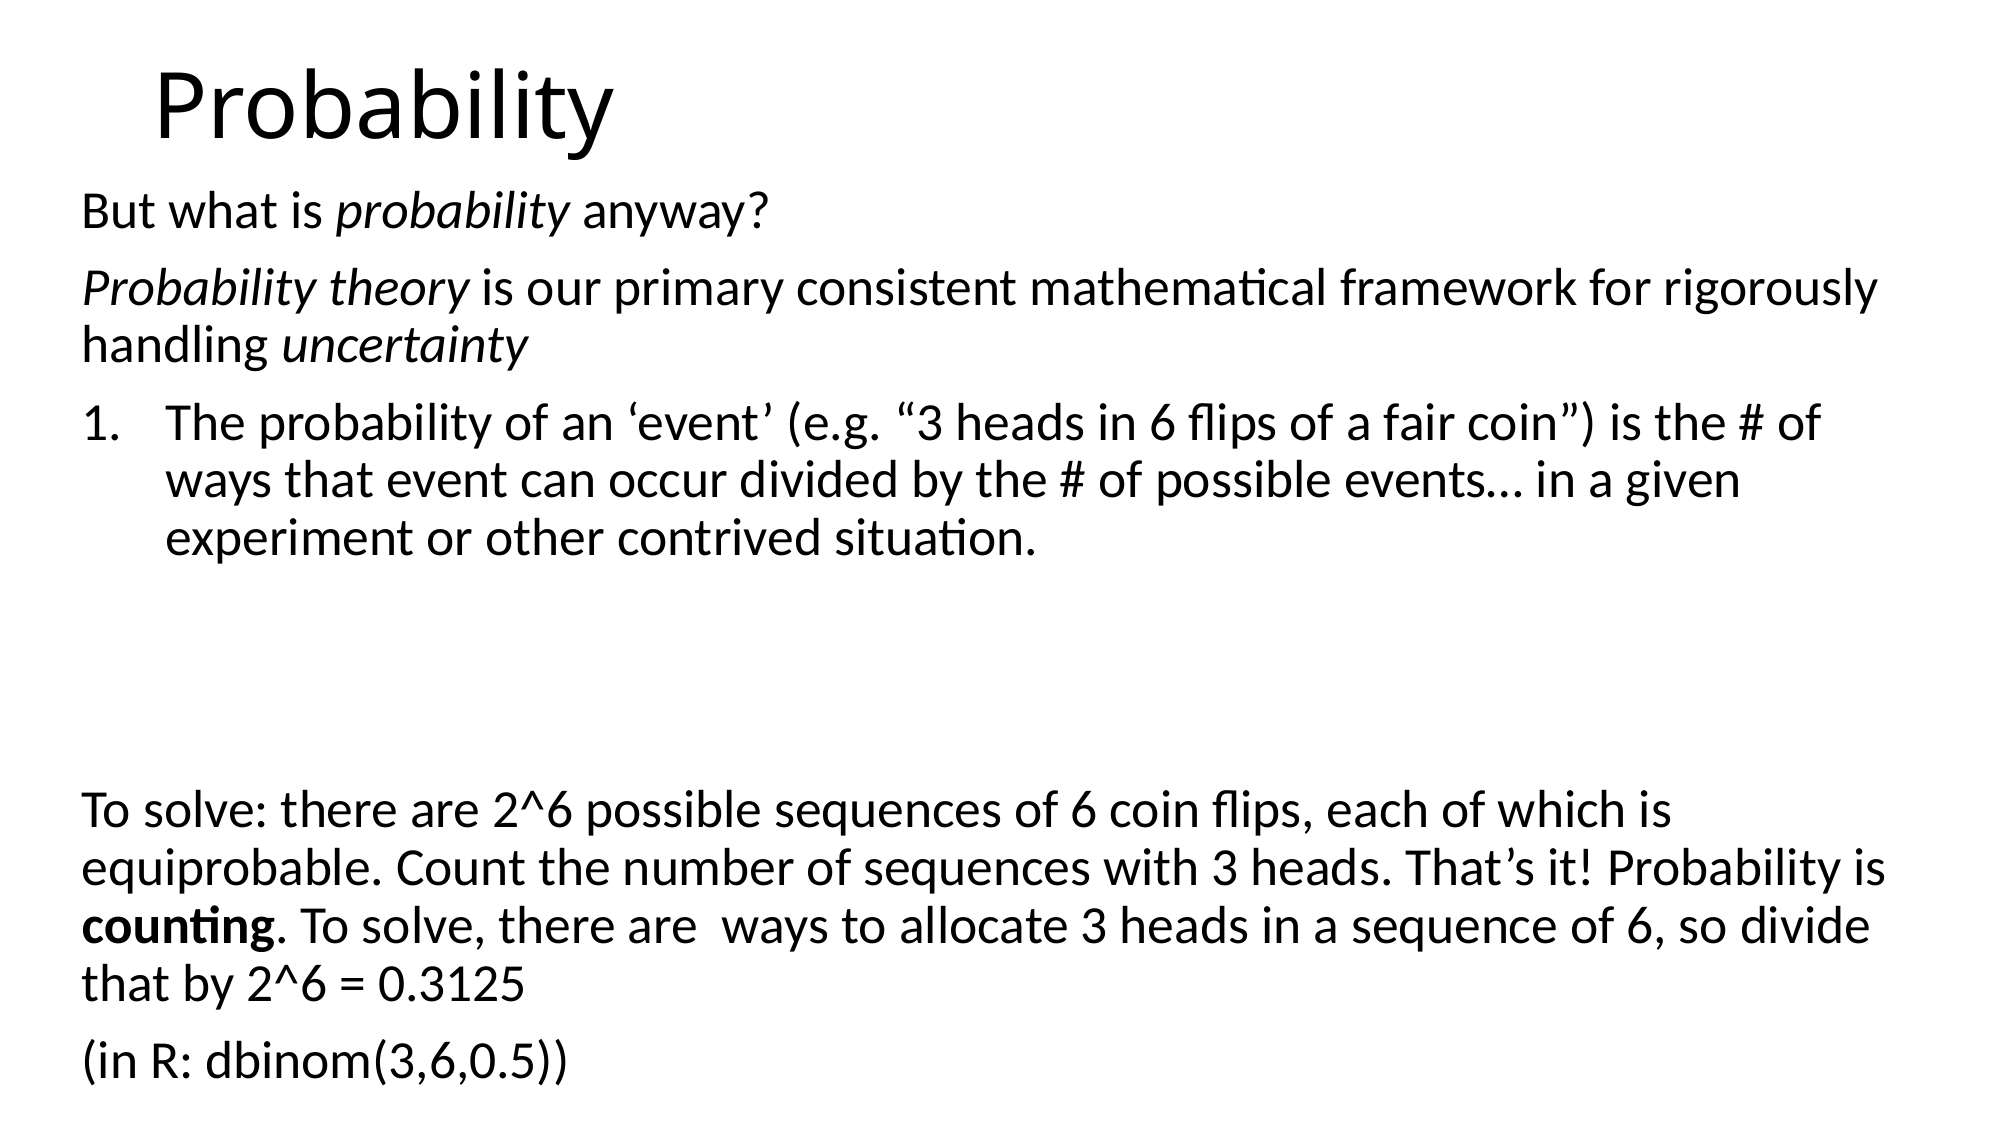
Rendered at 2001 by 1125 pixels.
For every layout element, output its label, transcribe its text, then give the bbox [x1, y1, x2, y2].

title Probability [137, 0, 1863, 218]
